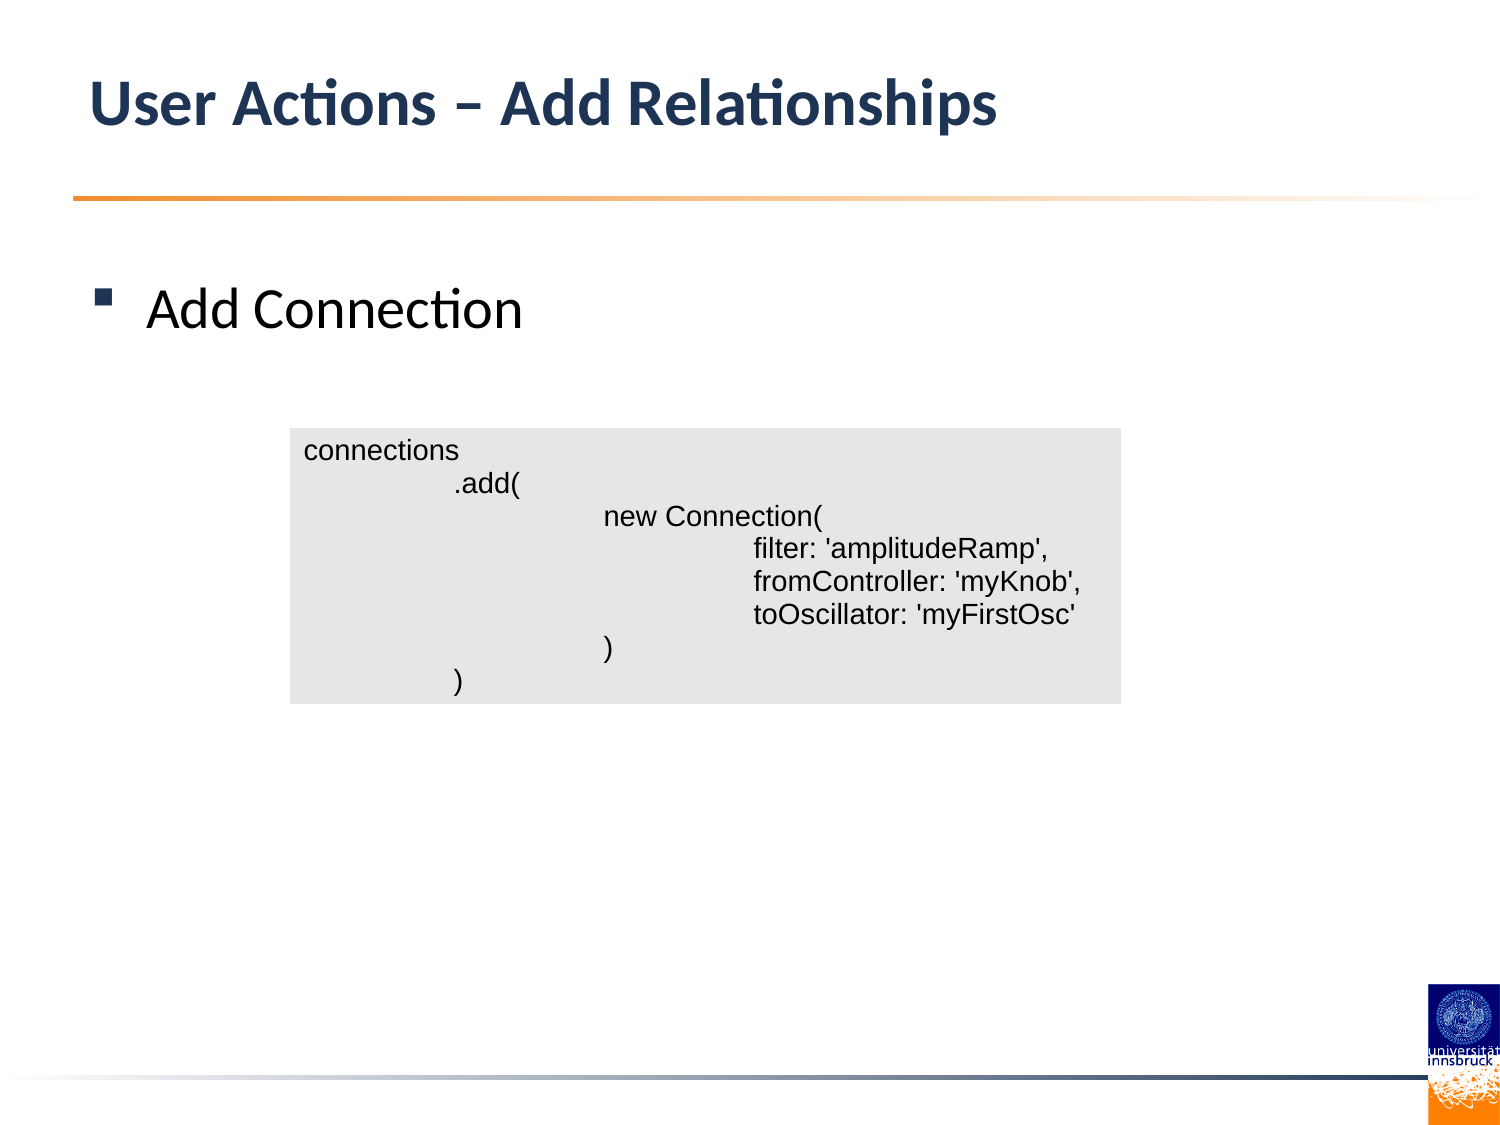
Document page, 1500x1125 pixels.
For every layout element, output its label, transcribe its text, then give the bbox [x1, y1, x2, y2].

table_header connections .add( new Connection( filter: 'amplitudeRamp', fromController: 'myKnob', toOscillator: 'myFirstOsc' ) ) [290, 428, 1121, 704]
text_box User Actions – Add Relationships [74, 5, 1425, 193]
picture [1428, 984, 1500, 1125]
text_box Add Connection [74, 262, 1425, 1005]
text_box [1175, 1069, 1425, 1125]
